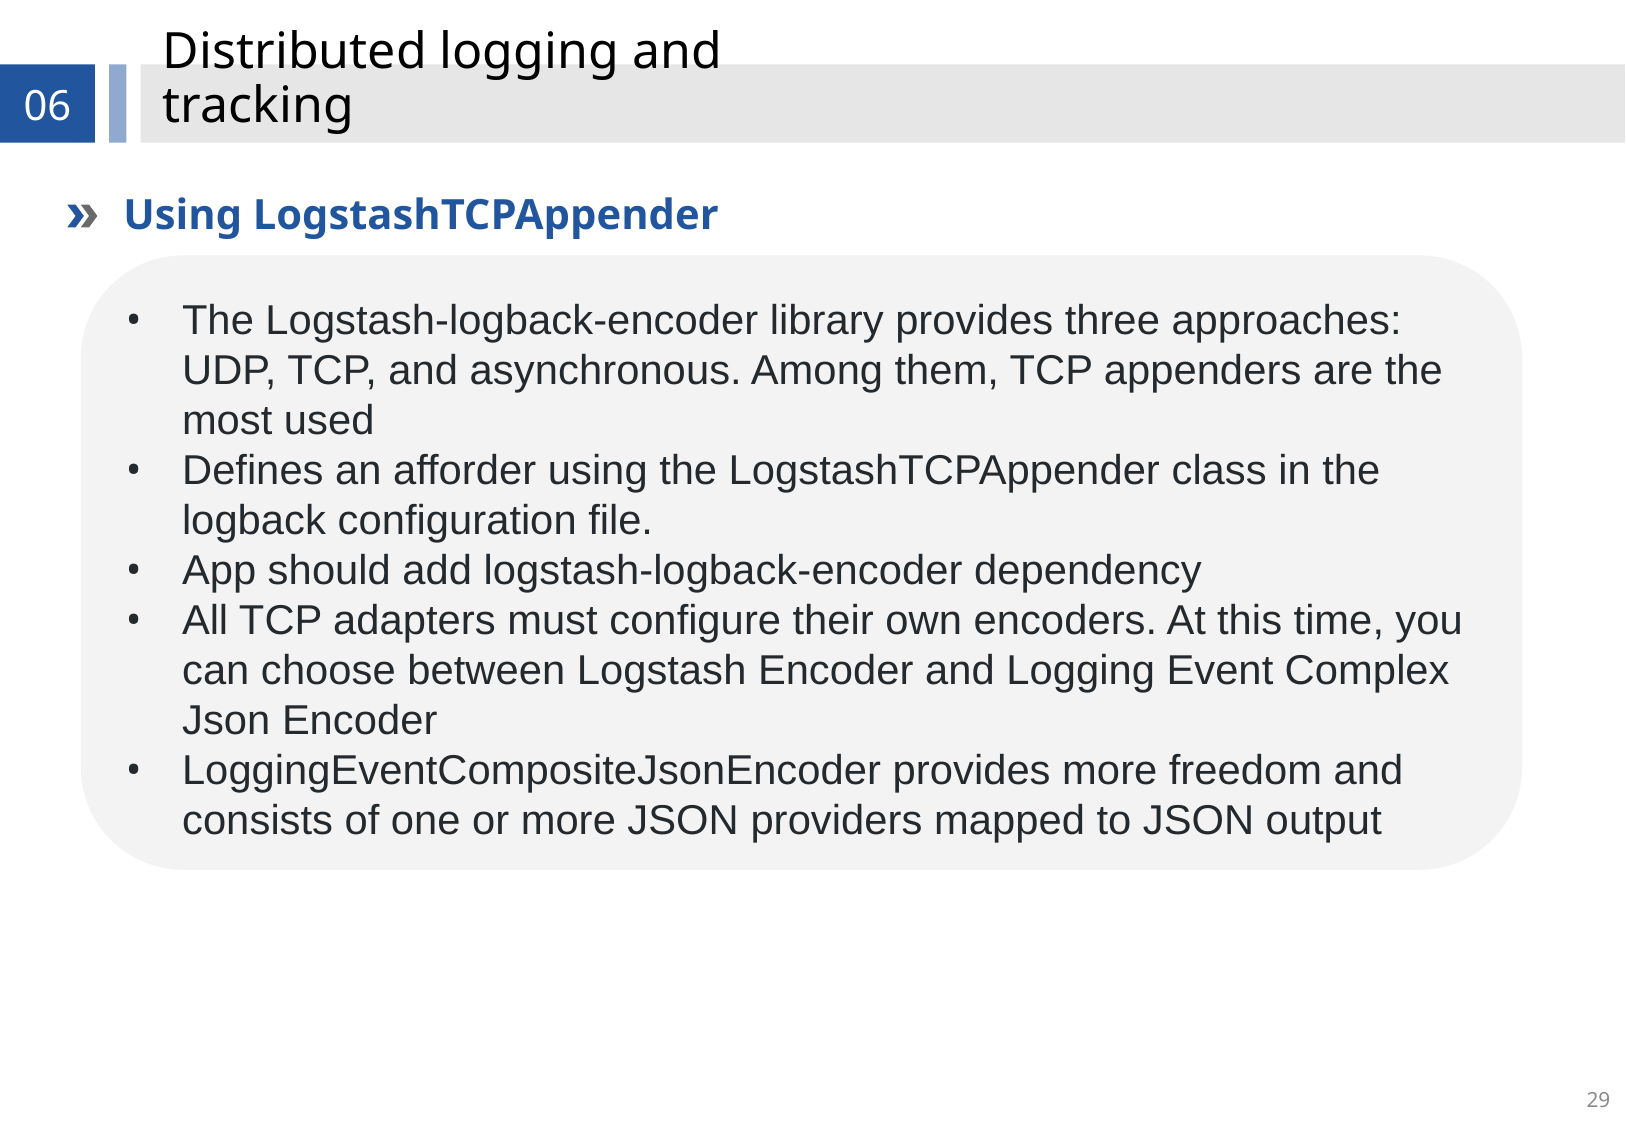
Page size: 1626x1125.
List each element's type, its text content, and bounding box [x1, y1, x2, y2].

list Using LogstashTCPAppender [123, 193, 1597, 239]
title Distributed logging and tracking [162, 79, 914, 134]
text_box The Logstash-logback-encoder library provides three approaches: UDP, TCP, and asynchronous. Among them, TCP appenders are the most used Defines an afforder using the LogstashTCPAppender class in the logback configuration file. App should add logstash-logback-encoder dependency All TCP adapters must configure their own encoders. At this time, you can choose between Logstash Encoder and Logging Event Complex Json Encoder LoggingEventCompositeJsonEncoder provides more freedom and consists of one or more JSON providers mapped to JSON output [79, 254, 1524, 871]
list 06 [12, 83, 83, 130]
slide_number 29 [1455, 1070, 1625, 1125]
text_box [67, 204, 98, 228]
